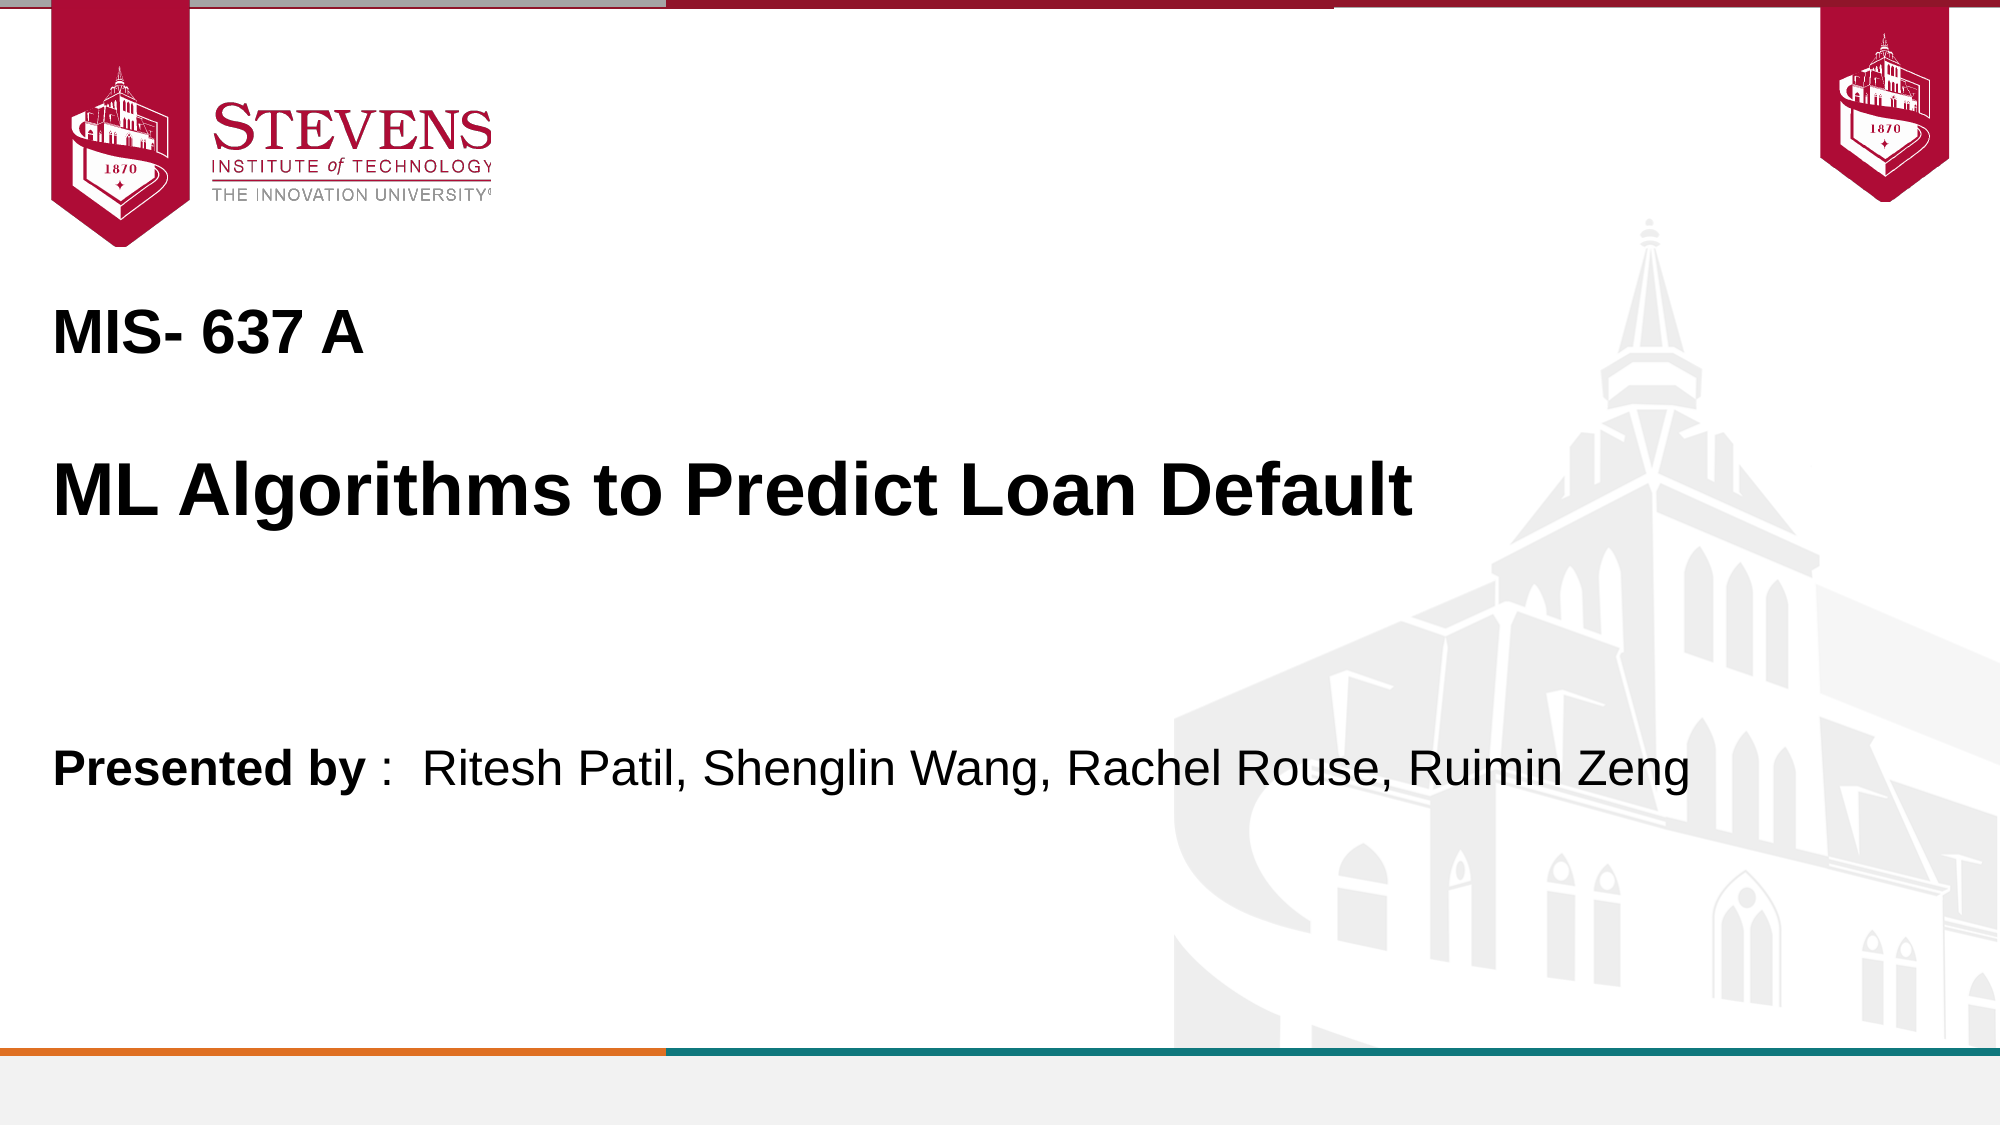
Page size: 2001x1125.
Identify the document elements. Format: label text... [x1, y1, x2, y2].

picture [51, 0, 491, 247]
list MIS- 637 A ML Algorithms to Predict Loan Default [37, 283, 1971, 629]
picture [1146, 7, 2000, 1048]
list Presented by : Ritesh Patil, Shenglin Wang, Rachel Rouse, Ruimin Zeng [37, 716, 1934, 998]
